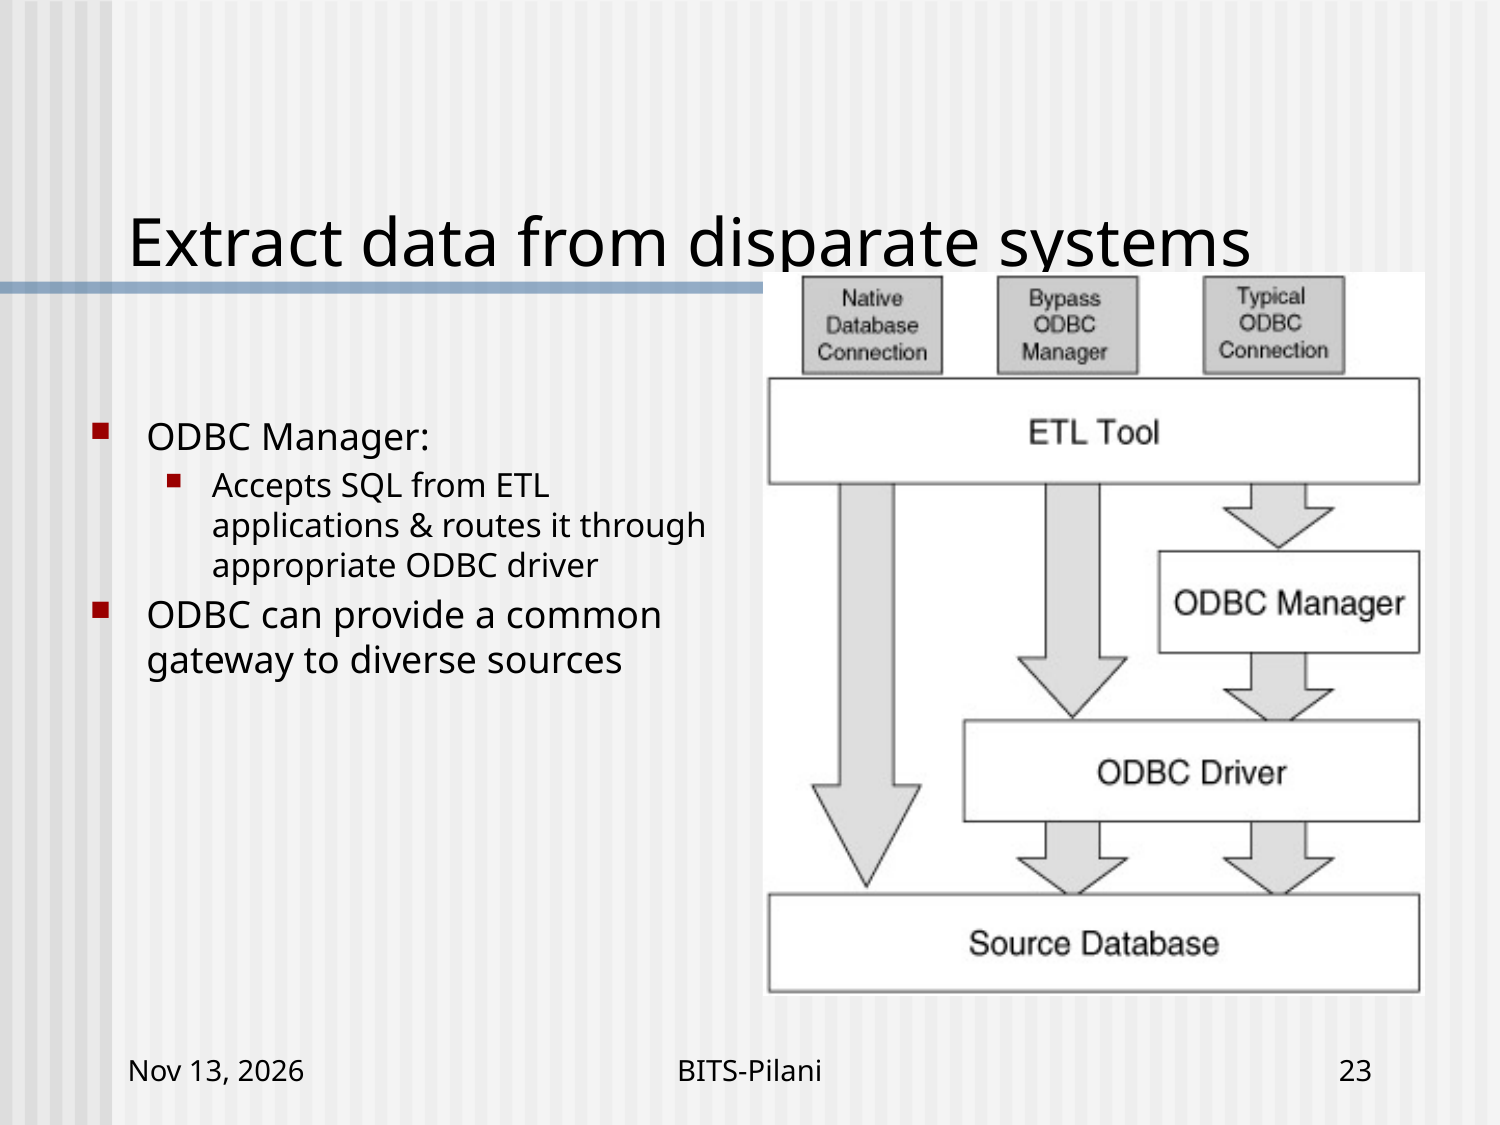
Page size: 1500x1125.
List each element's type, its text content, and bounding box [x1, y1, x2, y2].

title Extract data from disparate systems [112, 99, 1388, 288]
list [763, 272, 1426, 996]
list ODBC Manager: Accepts SQL from ETL applications & routes it through appropriate ODBC driver ODBC can provide a common gateway to diverse sources [74, 299, 737, 951]
footer BITS-Pilani [512, 1024, 988, 1101]
slide_number 23 [1074, 1024, 1388, 1101]
slide_number 5-Nov-17 [112, 1024, 426, 1101]
